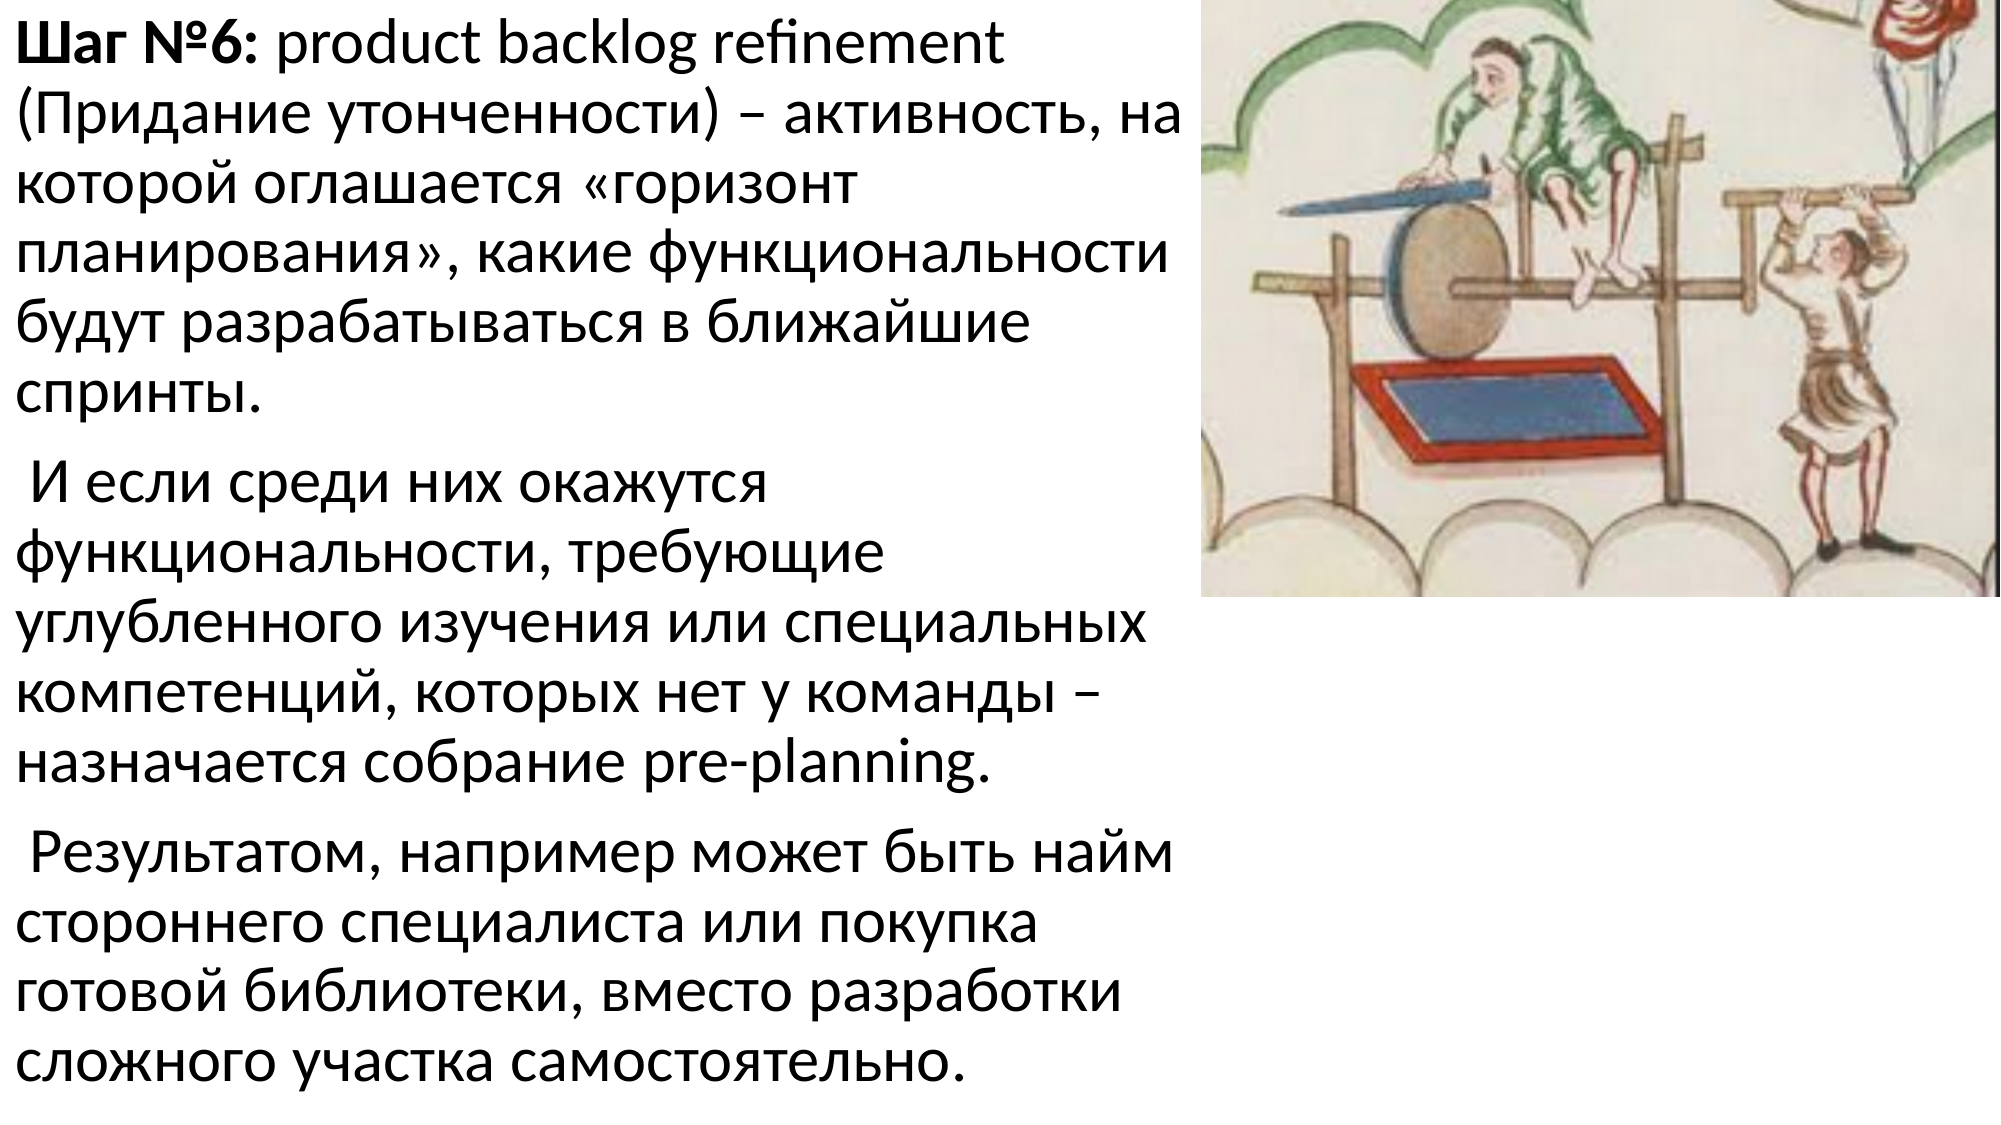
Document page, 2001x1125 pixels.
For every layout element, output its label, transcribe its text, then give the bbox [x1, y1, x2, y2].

picture [1201, 0, 2000, 597]
list Шаг №6: product backlog refinement (Придание утонченности) – активность, на которой оглашается «горизонт планирования», какие функциональности будут разрабатываться в ближайшие спринты. И если среди них окажутся функциональности, требующие углубленного изучения или специальных компетенций, которых нет у команды – назначается собрание pre-planning. Результатом, например может быть найм стороннего специалиста или покупка готовой библиотеки, вместо разработки сложного участка самостоятельно. [0, 0, 1202, 1125]
